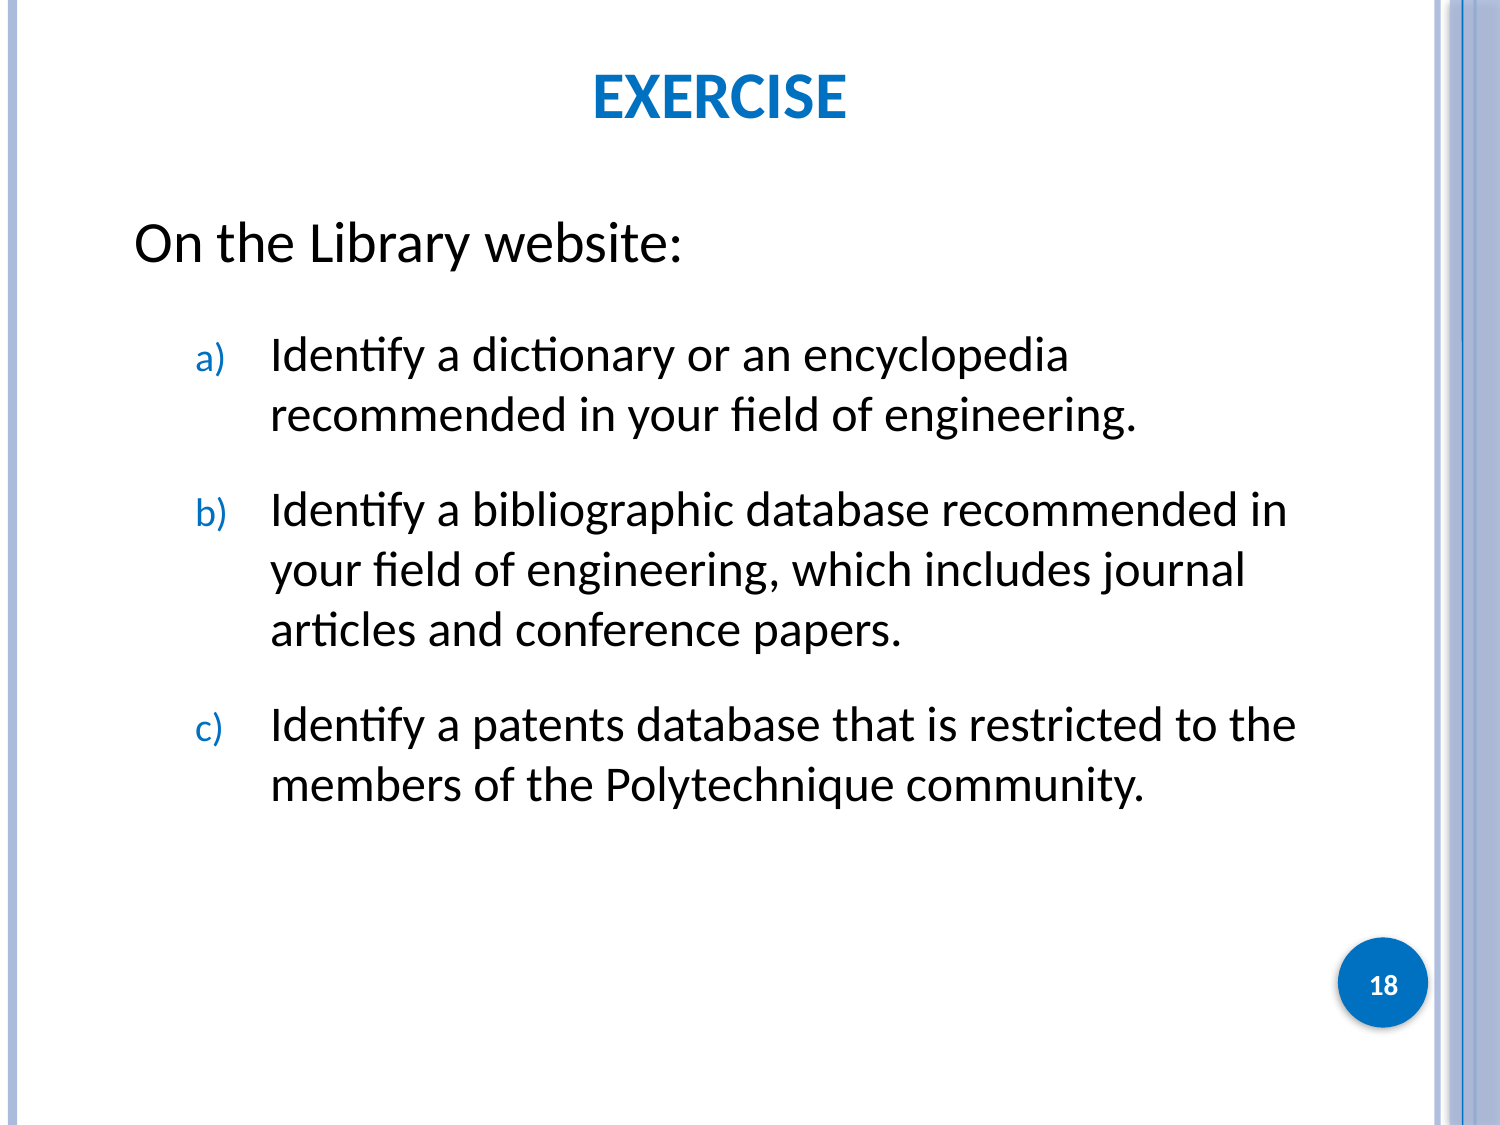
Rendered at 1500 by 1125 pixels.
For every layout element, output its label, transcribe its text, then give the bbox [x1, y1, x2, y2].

list On the Library website: Identify a dictionary or an encyclopedia recommended in your field of engineering. Identify a bibliographic database recommended in your field of engineering, which includes journal articles and conference papers. Identify a patents database that is restricted to the members of the Polytechnique community. [119, 196, 1381, 903]
title Exercise [100, 34, 1400, 140]
slide_number 18 [1333, 940, 1434, 1026]
